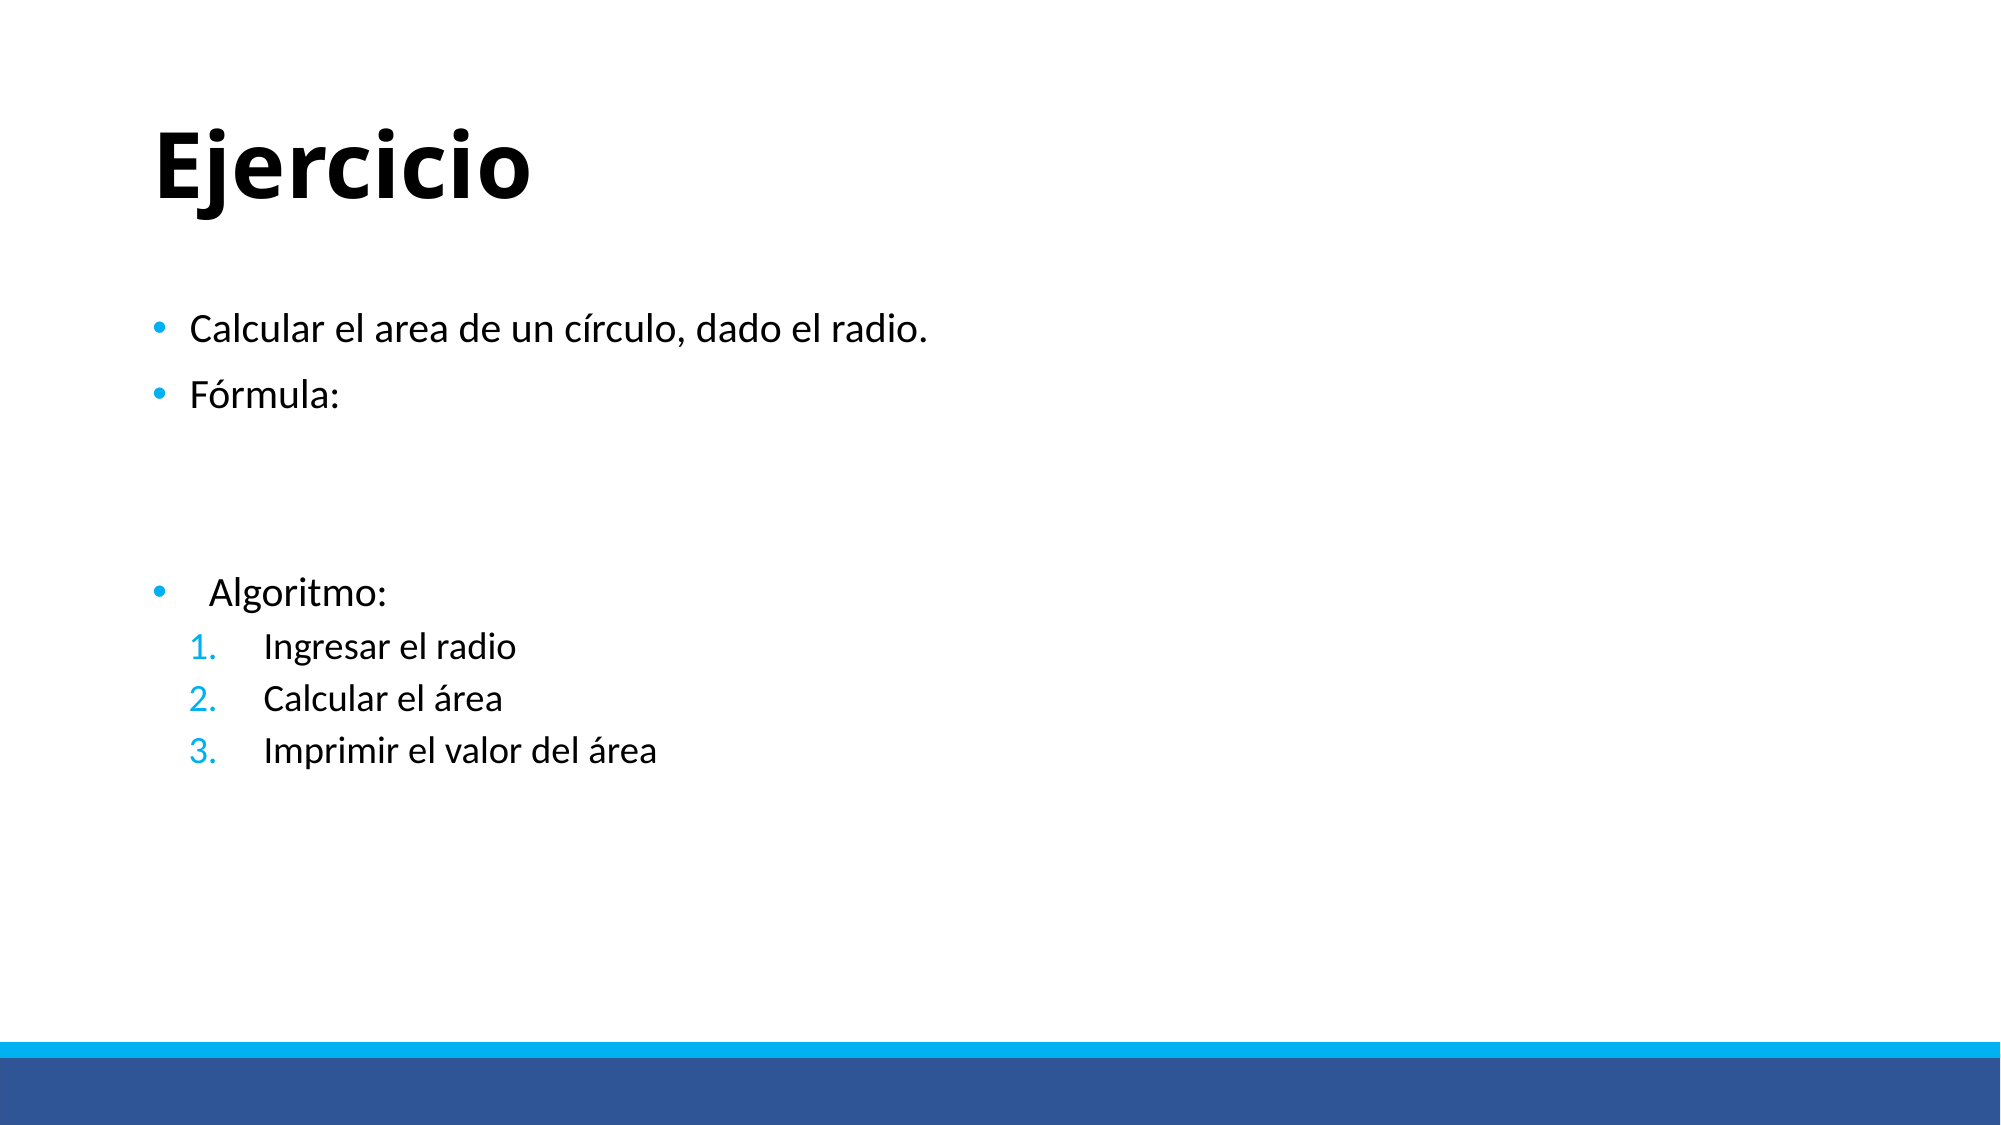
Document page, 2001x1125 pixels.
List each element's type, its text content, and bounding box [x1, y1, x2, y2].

title Ejercicio [137, 59, 1863, 278]
